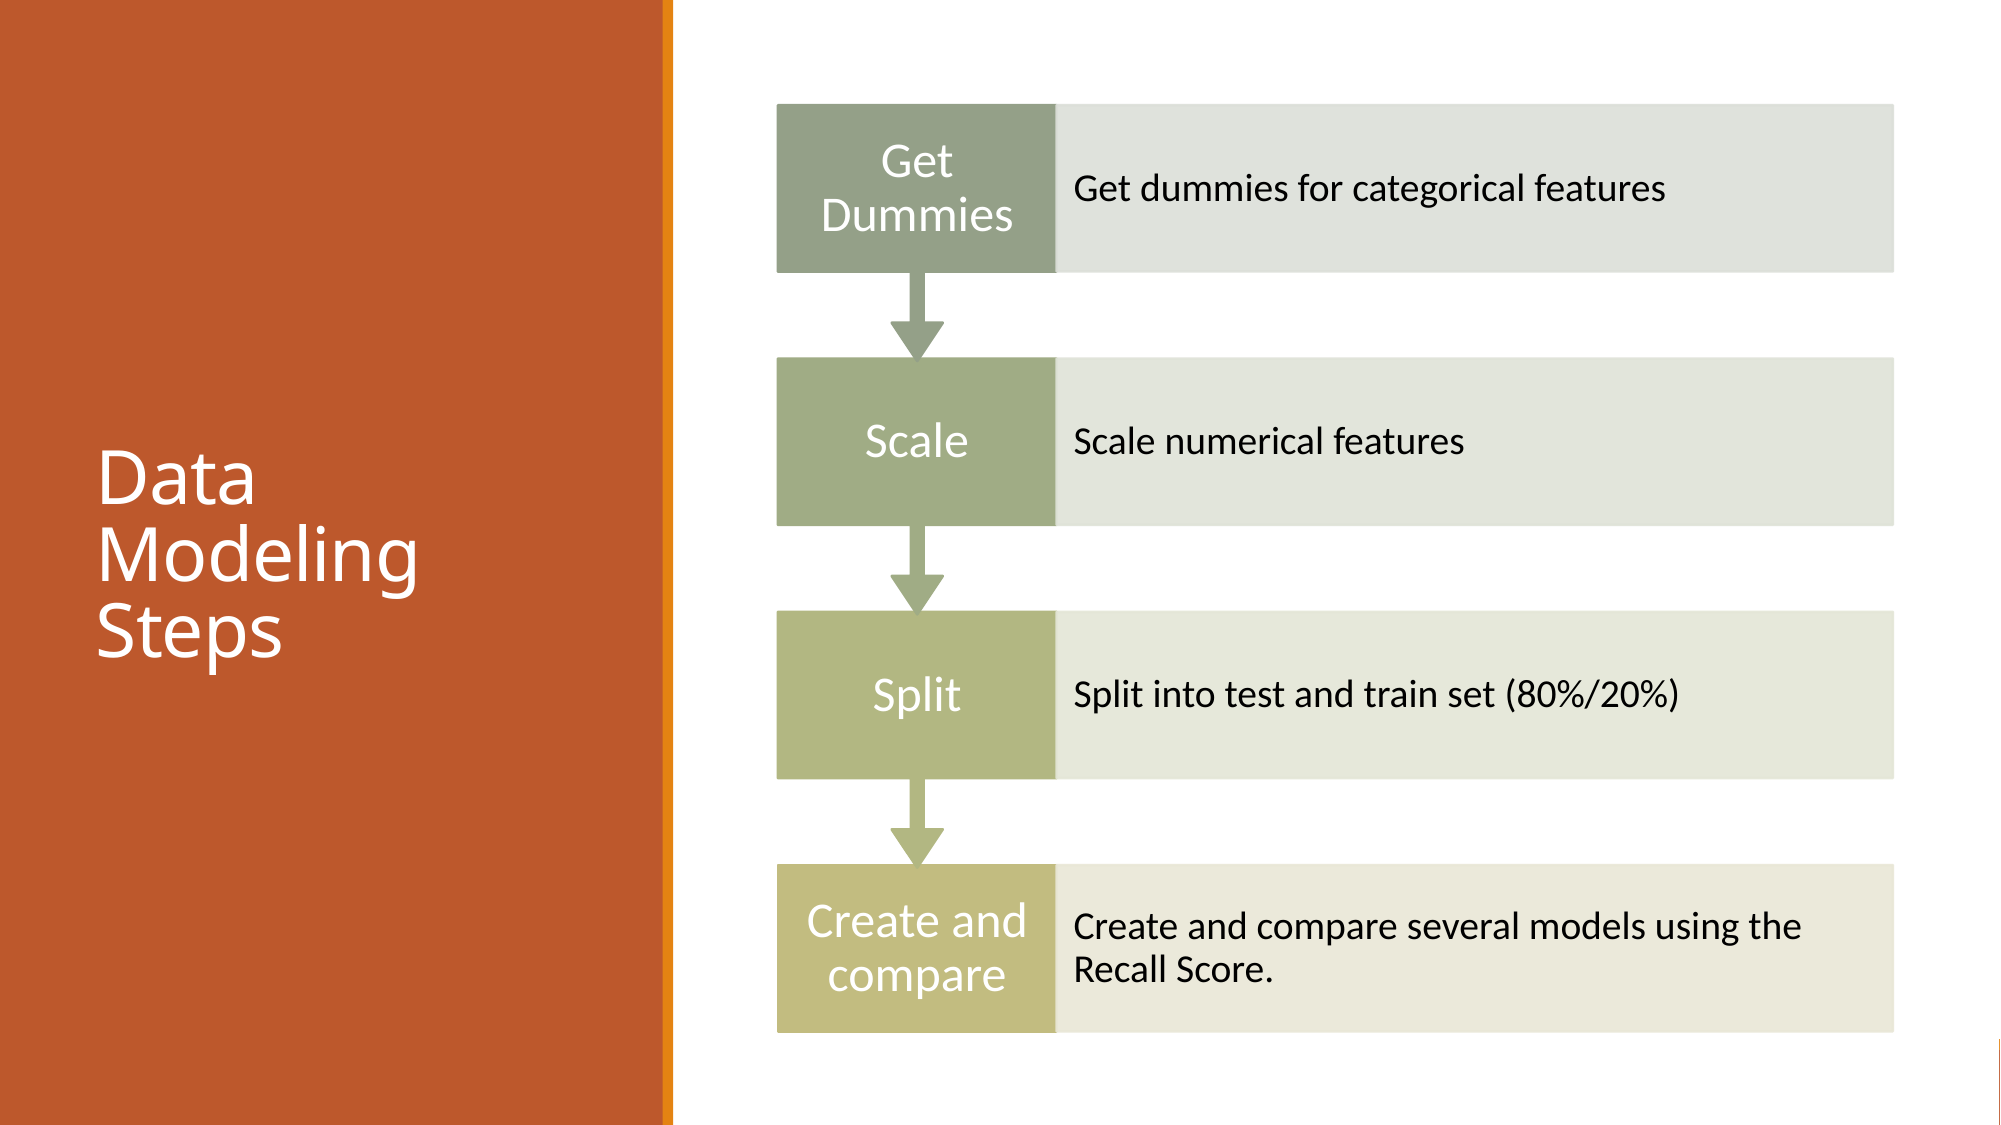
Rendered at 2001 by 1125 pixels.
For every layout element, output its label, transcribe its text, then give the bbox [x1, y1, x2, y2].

title Data Modeling Steps [80, 84, 587, 1032]
text_box [0, 0, 661, 1125]
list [777, 104, 1894, 1033]
text_box [661, 0, 674, 1125]
text_box [674, 0, 2000, 1125]
